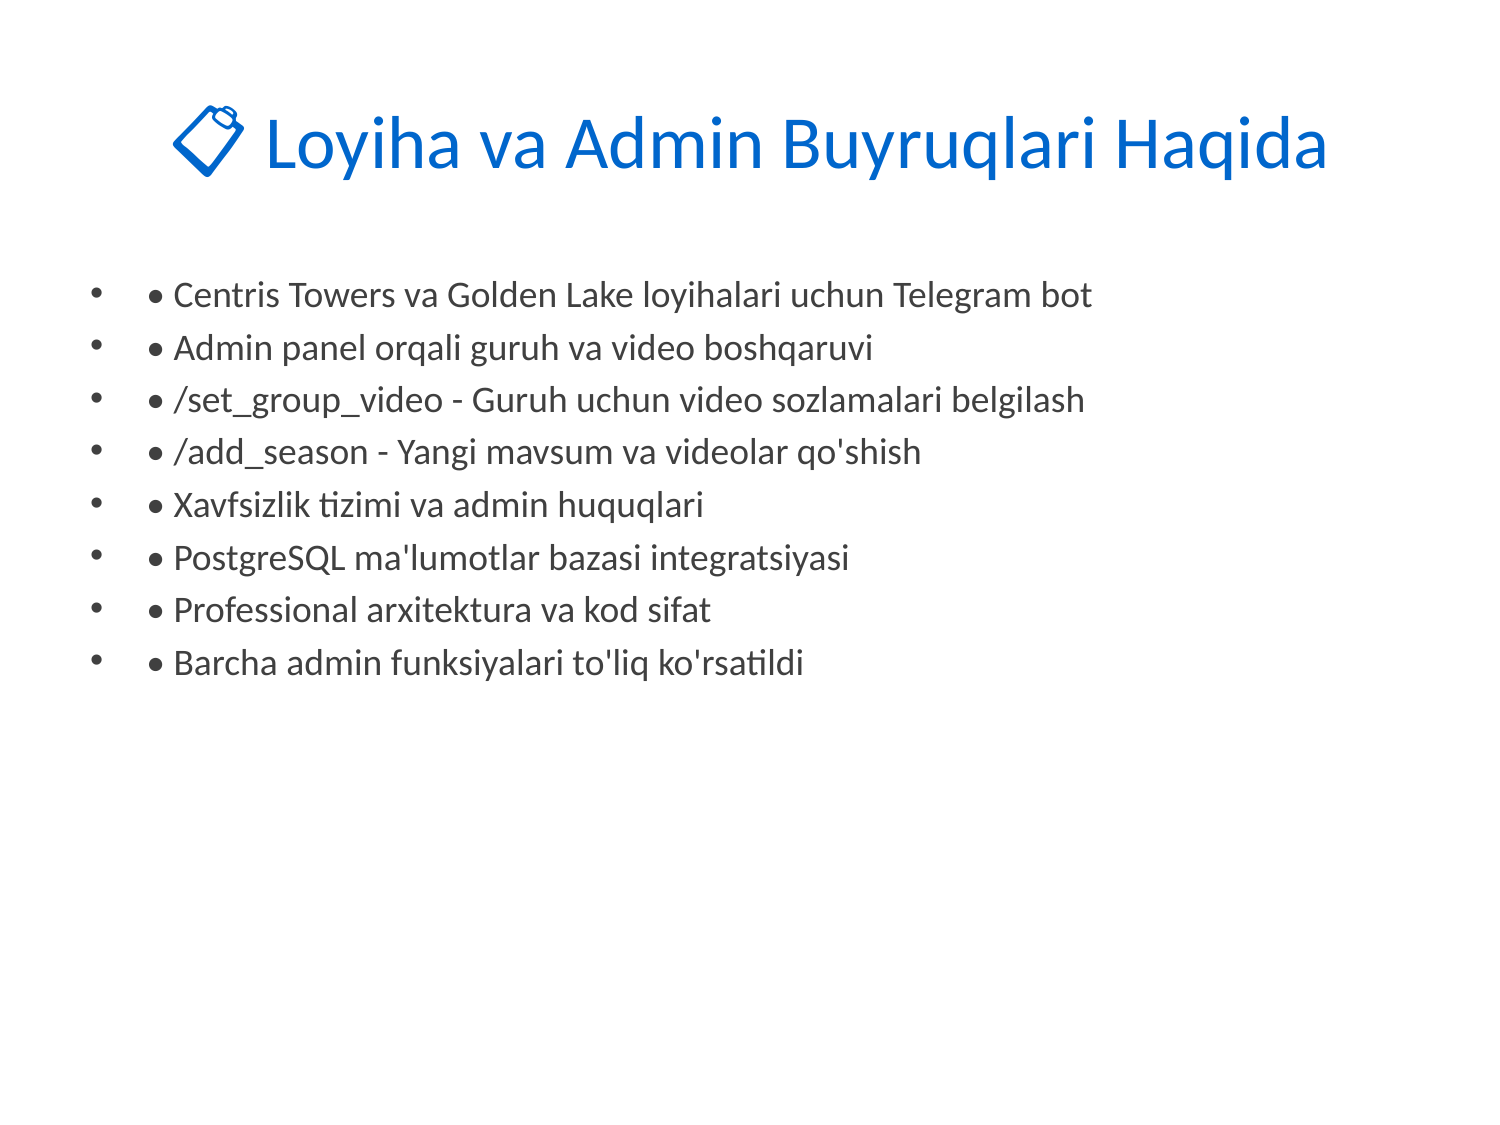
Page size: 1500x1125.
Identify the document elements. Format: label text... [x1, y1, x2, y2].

title 📋 Loyiha va Admin Buyruqlari Haqida [75, 45, 1425, 233]
list • Centris Towers va Golden Lake loyihalari uchun Telegram bot • Admin panel orqali guruh va video boshqaruvi • /set_group_video - Guruh uchun video sozlamalari belgilash • /add_season - Yangi mavsum va videolar qo'shish • Xavfsizlik tizimi va admin huquqlari • PostgreSQL ma'lumotlar bazasi integratsiyasi • Professional arxitektura va kod sifat • Barcha admin funksiyalari to'liq ko'rsatildi [75, 262, 1425, 1005]
